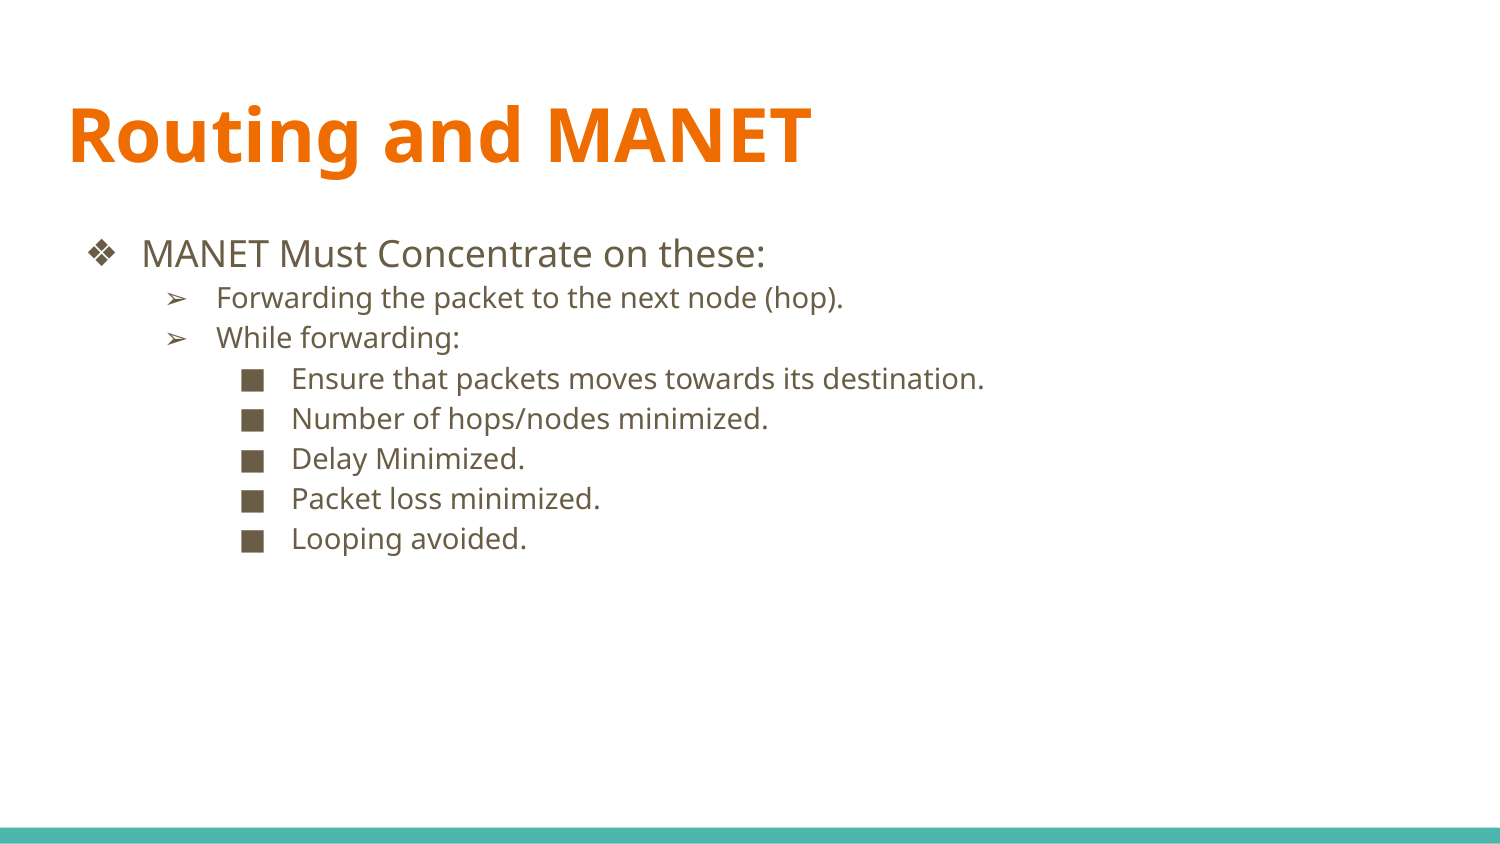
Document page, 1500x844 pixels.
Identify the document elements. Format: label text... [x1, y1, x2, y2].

list MANET Must Concentrate on these: Forwarding the packet to the next node (hop). While forwarding: Ensure that packets moves towards its destination. Number of hops/nodes minimized. Delay Minimized. Packet loss minimized. Looping avoided. [51, 207, 1449, 750]
title Routing and MANET [51, 72, 1449, 189]
